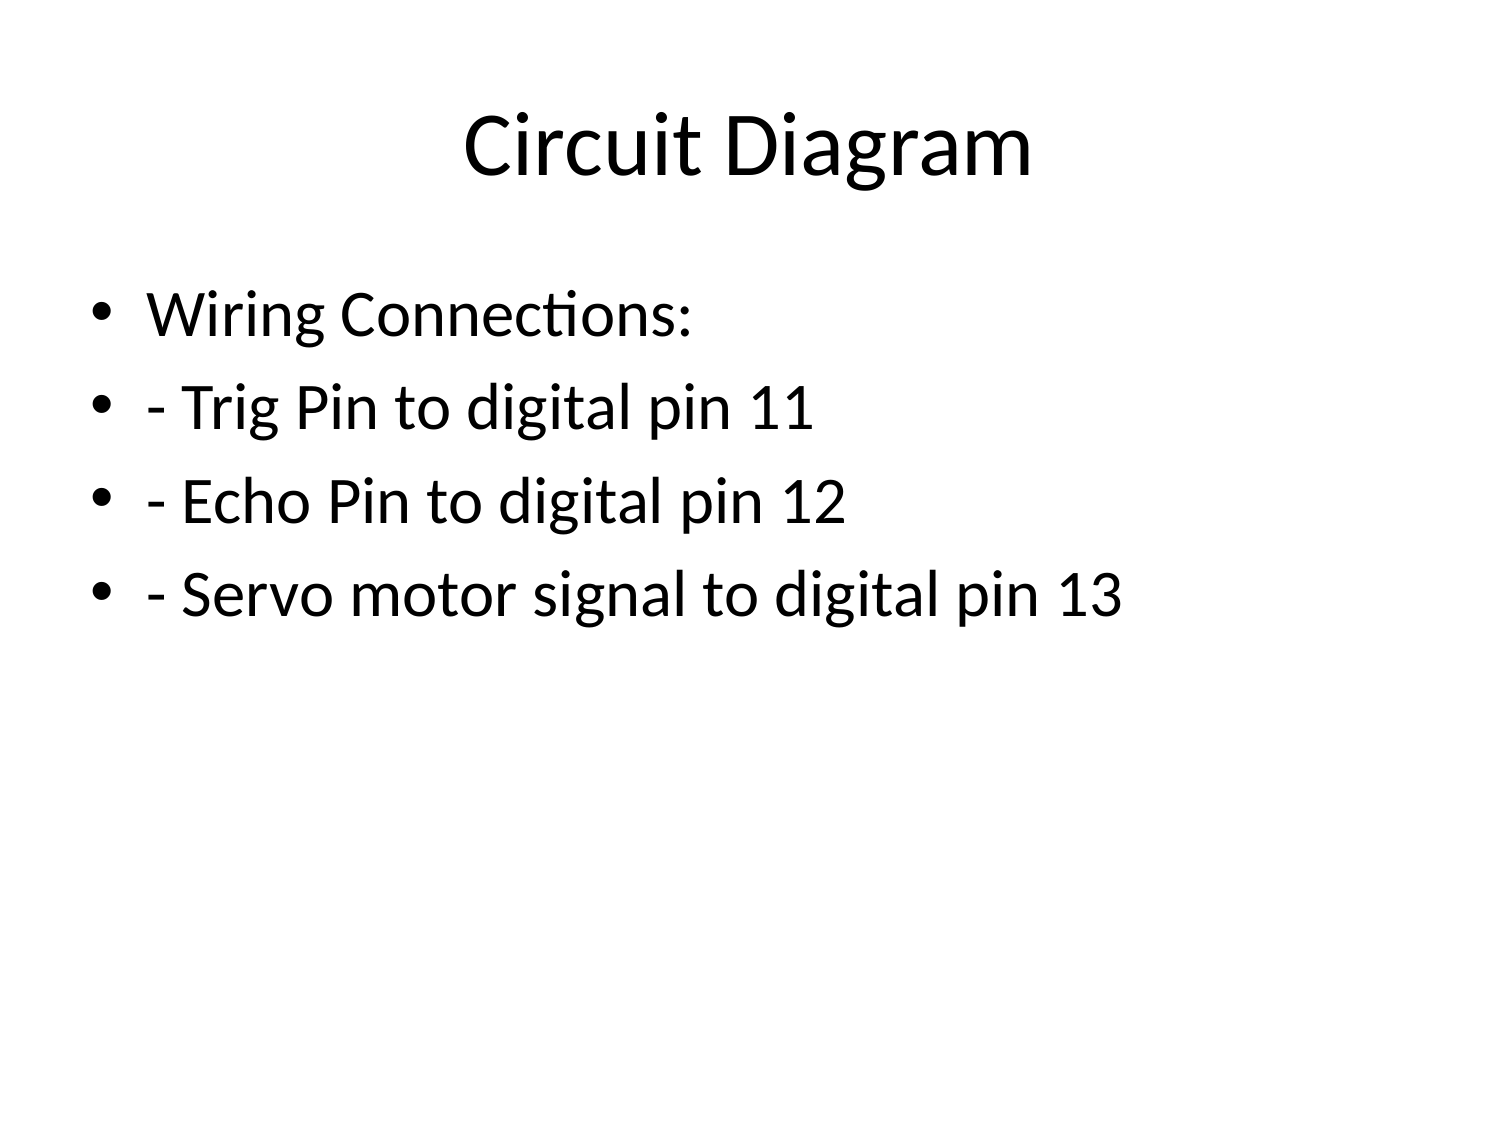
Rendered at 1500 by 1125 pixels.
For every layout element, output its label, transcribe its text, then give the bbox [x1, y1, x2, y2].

title Circuit Diagram [75, 45, 1425, 233]
list Wiring Connections: - Trig Pin to digital pin 11 - Echo Pin to digital pin 12 - Servo motor signal to digital pin 13 [75, 262, 1425, 1005]
